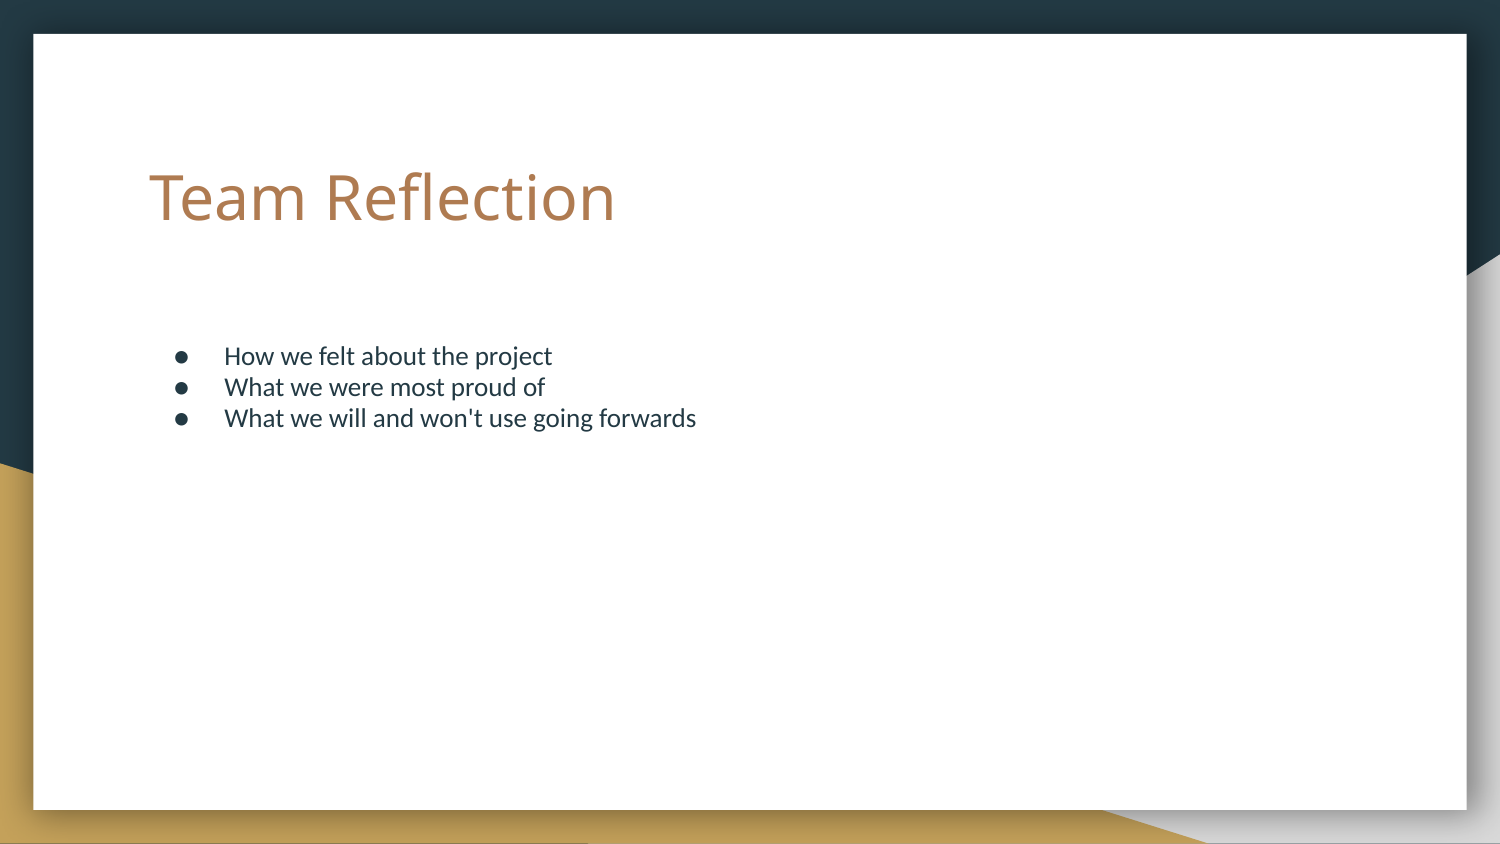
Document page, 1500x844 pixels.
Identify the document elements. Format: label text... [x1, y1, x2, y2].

list How we felt about the project What we were most proud of What we will and won't use going forwards [134, 326, 1366, 729]
title Team Reflection [134, 138, 1366, 296]
